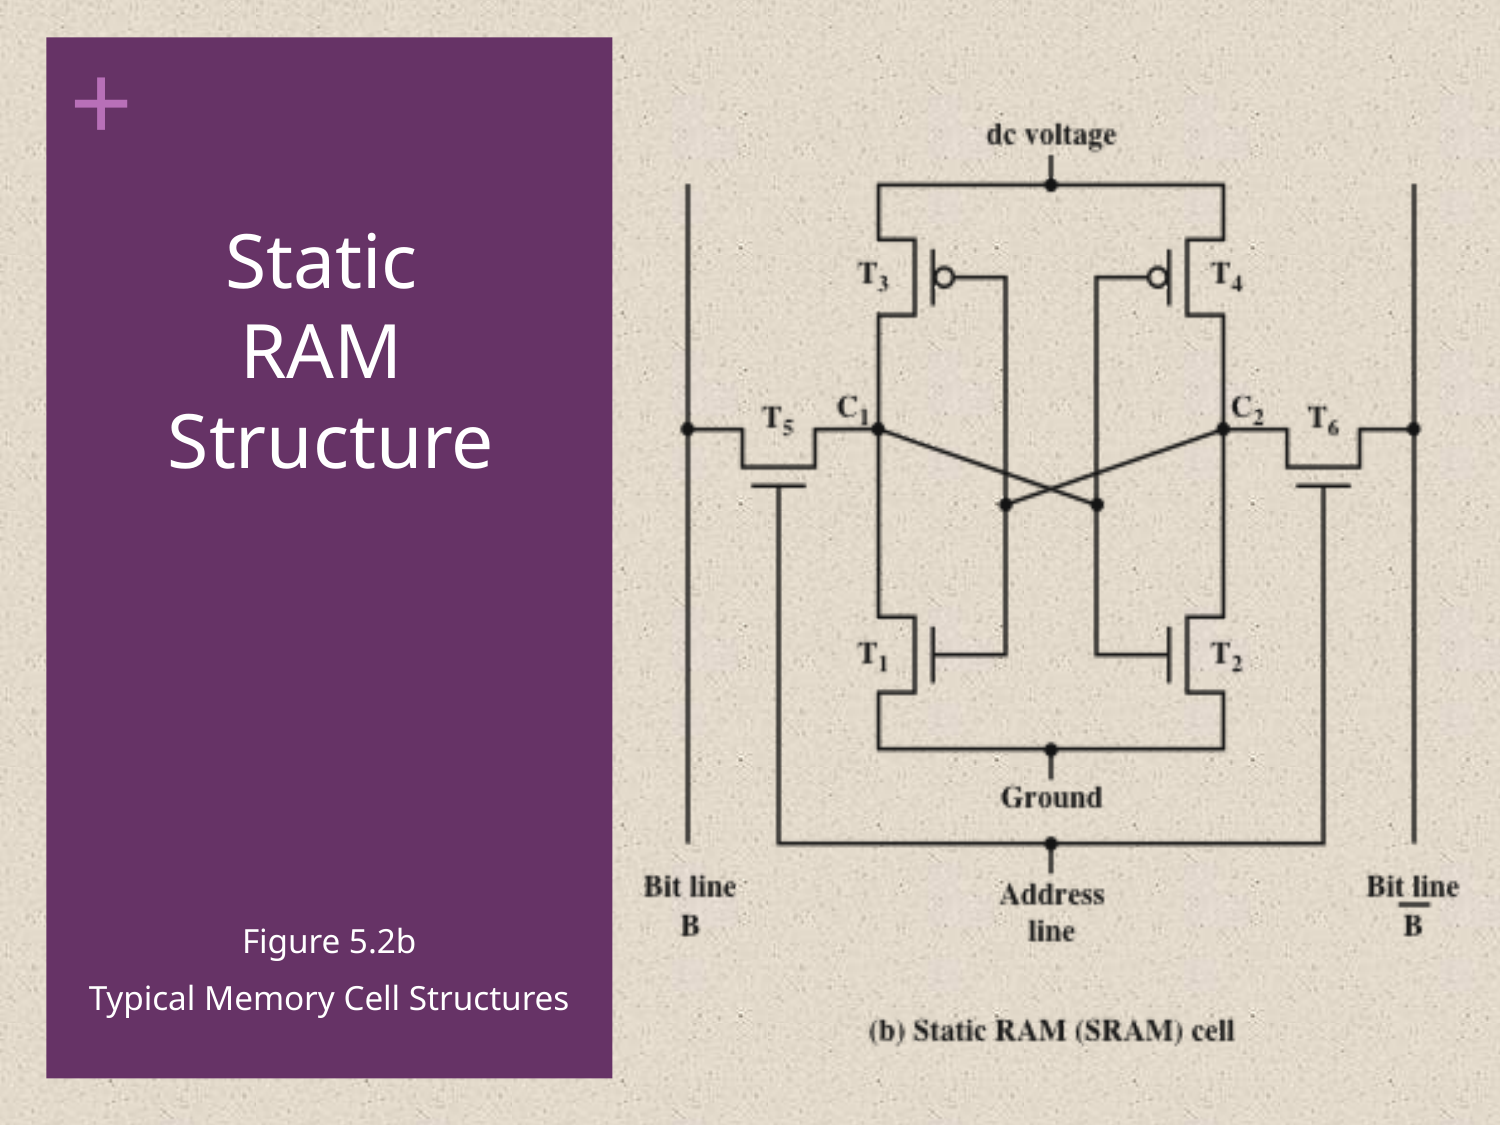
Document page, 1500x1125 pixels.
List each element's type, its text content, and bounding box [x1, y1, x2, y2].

title Static RAM Structure [50, 299, 603, 491]
picture [0, 0, 1500, 1125]
list Figure 5.2b Typical Memory Cell Structures [62, 912, 597, 1080]
